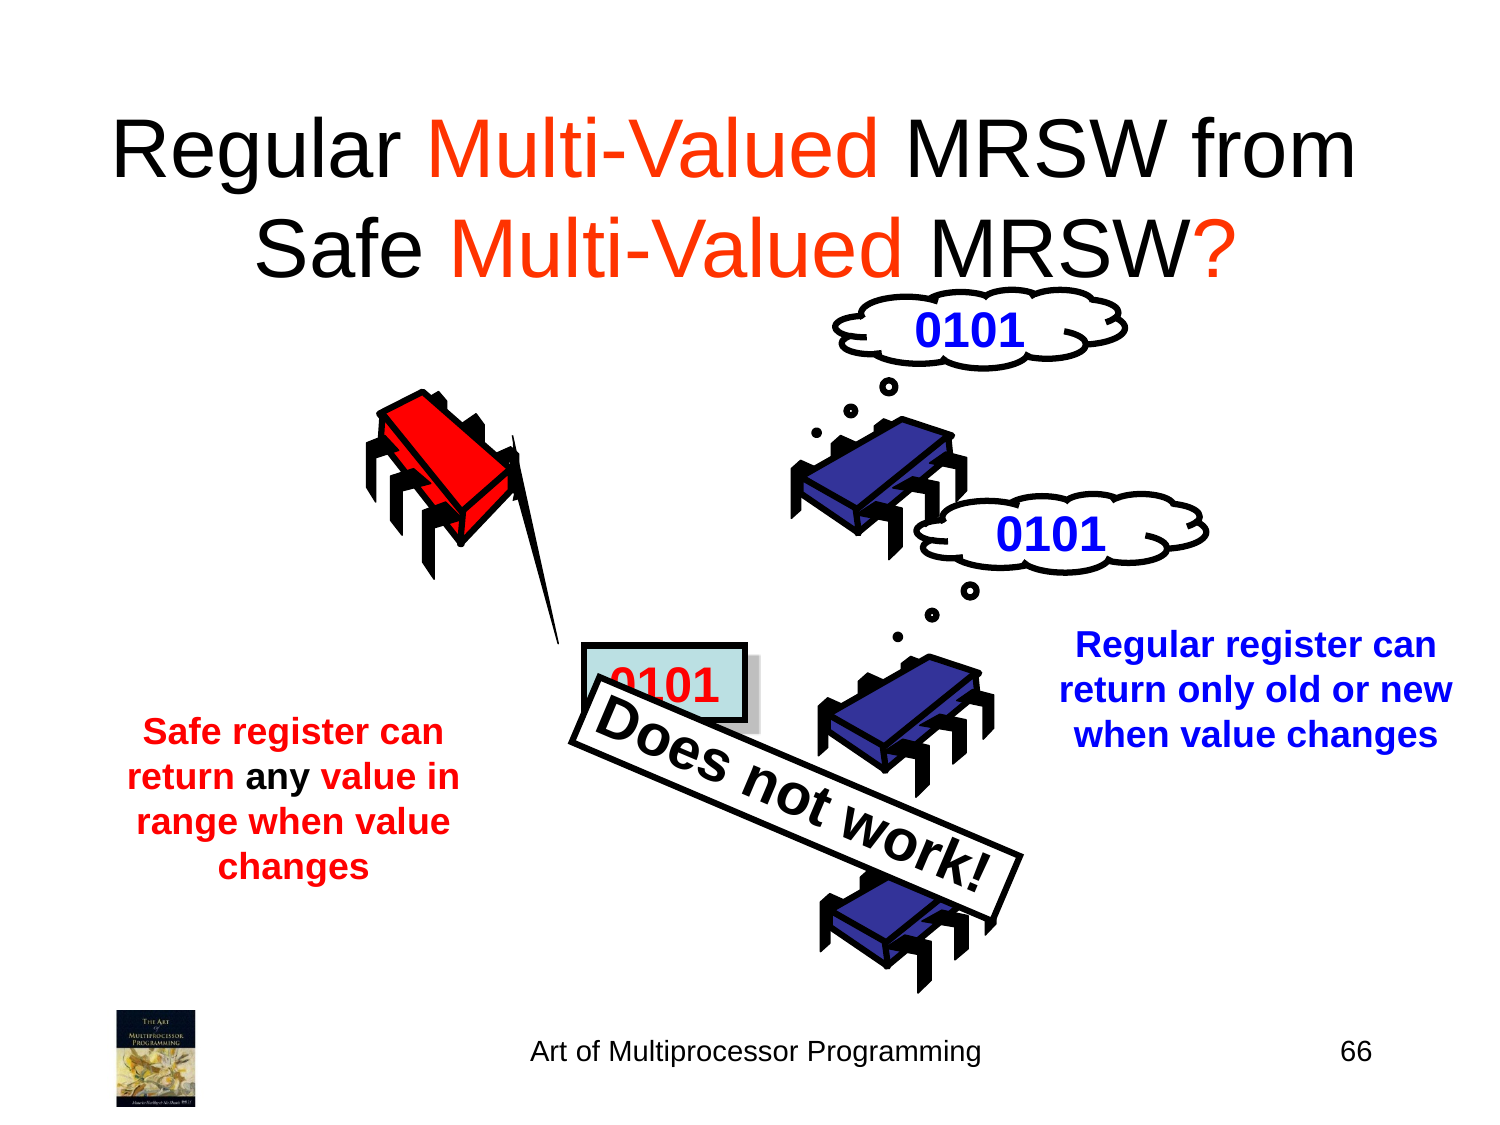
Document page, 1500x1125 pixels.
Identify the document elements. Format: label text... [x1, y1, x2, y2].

text_box 0101 [583, 645, 745, 721]
title Regular Multi-Valued MRSW from Safe Multi-Valued MRSW? [51, 99, 1440, 288]
text_box 0101 [882, 380, 896, 394]
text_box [791, 418, 967, 560]
footer Art of Multiprocessor Programming [499, 1024, 1013, 1103]
text_box 66 [1074, 1024, 1388, 1100]
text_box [366, 391, 559, 644]
text_box Regular register can return only old or new when value changes [1012, 612, 1500, 763]
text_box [820, 852, 996, 994]
text_box Safe register can return any value in range when value changes [74, 699, 513, 895]
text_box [818, 656, 994, 798]
text_box Does not work! [571, 677, 1020, 903]
text_box 0101 [970, 493, 1207, 573]
text_box 0101 [835, 289, 1126, 369]
text_box 0101 [963, 584, 977, 598]
picture [107, 1010, 204, 1107]
text_box 0101 [927, 610, 937, 620]
text_box 0101 [846, 406, 856, 416]
